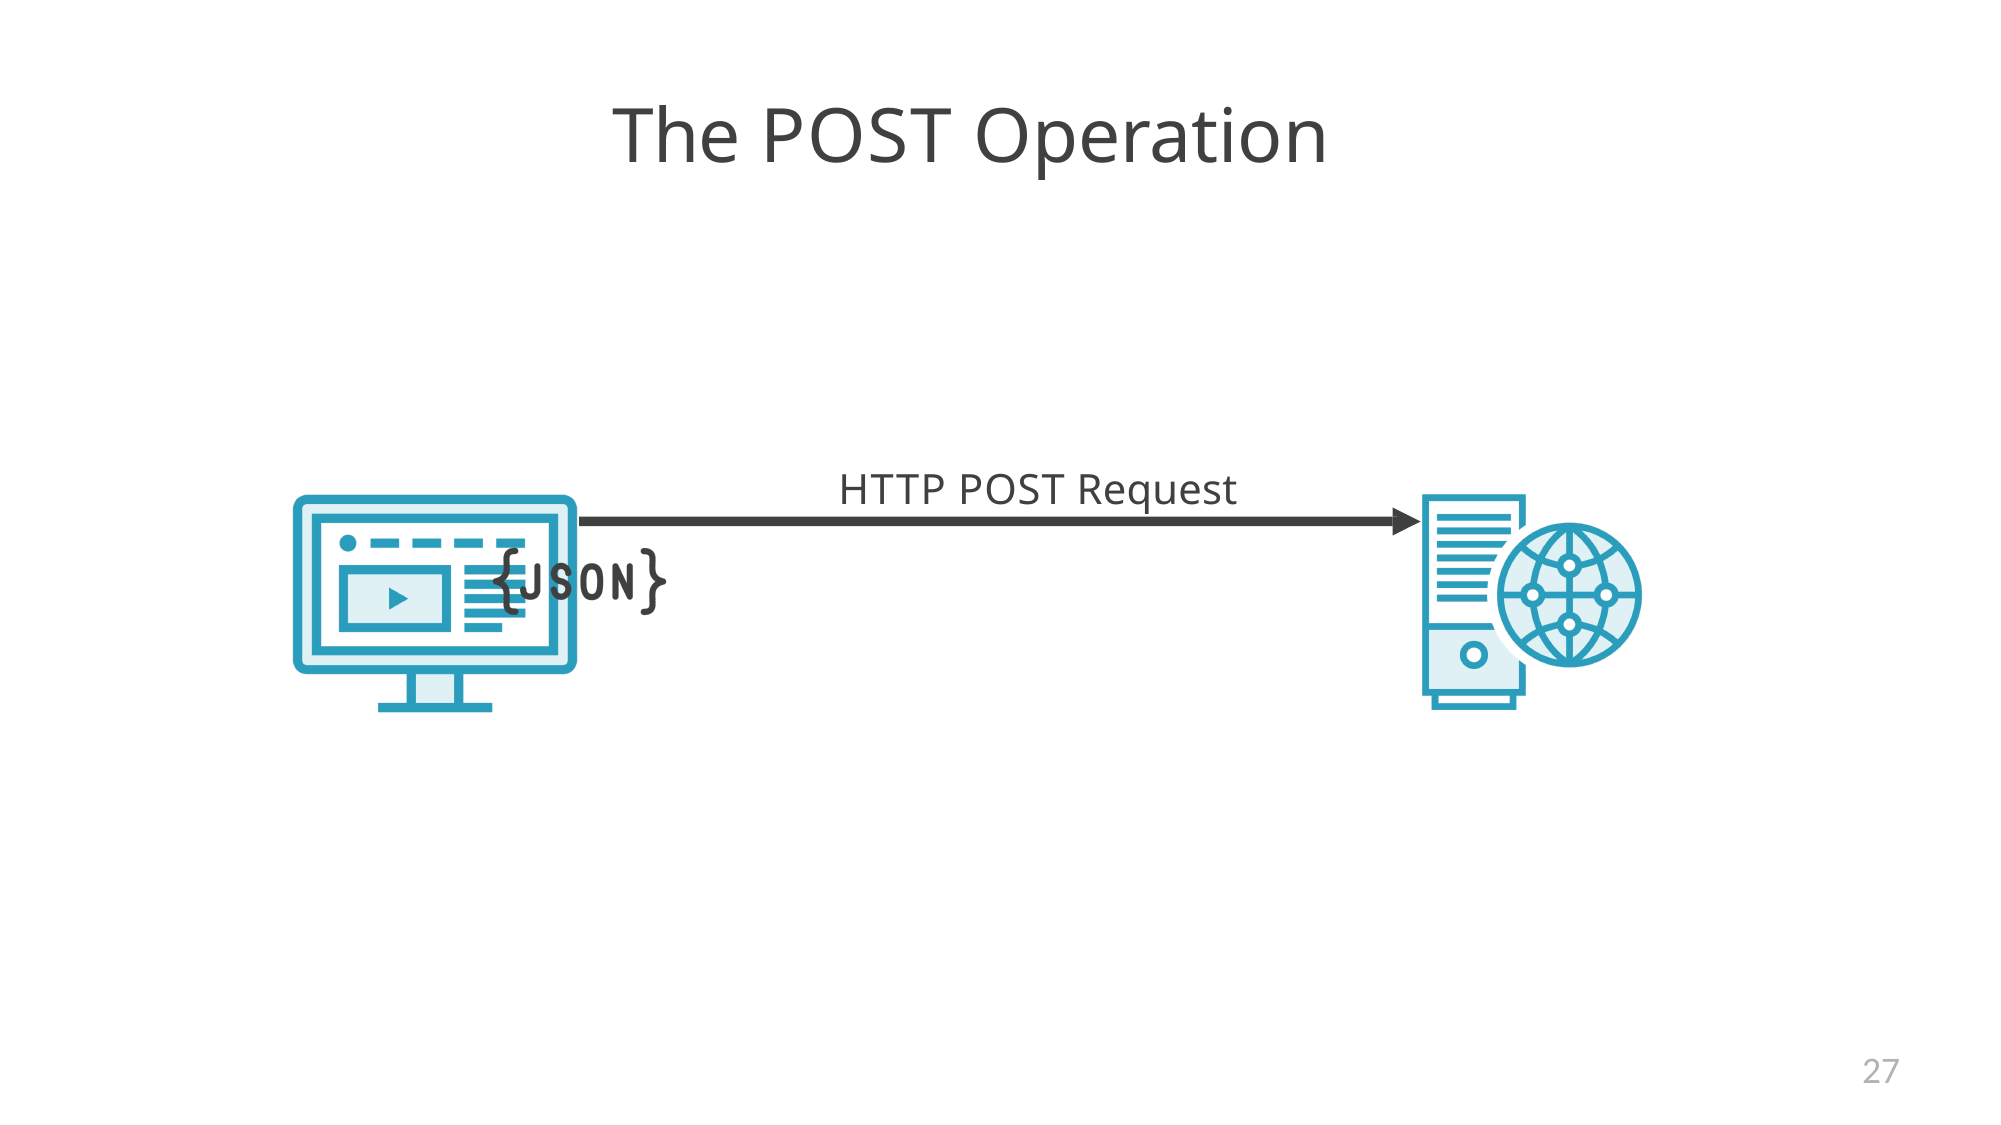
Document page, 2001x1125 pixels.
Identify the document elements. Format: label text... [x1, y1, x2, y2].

slide_number 27 [1440, 1046, 1900, 1103]
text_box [491, 492, 1644, 712]
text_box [290, 492, 489, 715]
text_box HTTP POST Request [836, 460, 1267, 490]
title The POST Operation [610, 84, 1376, 275]
